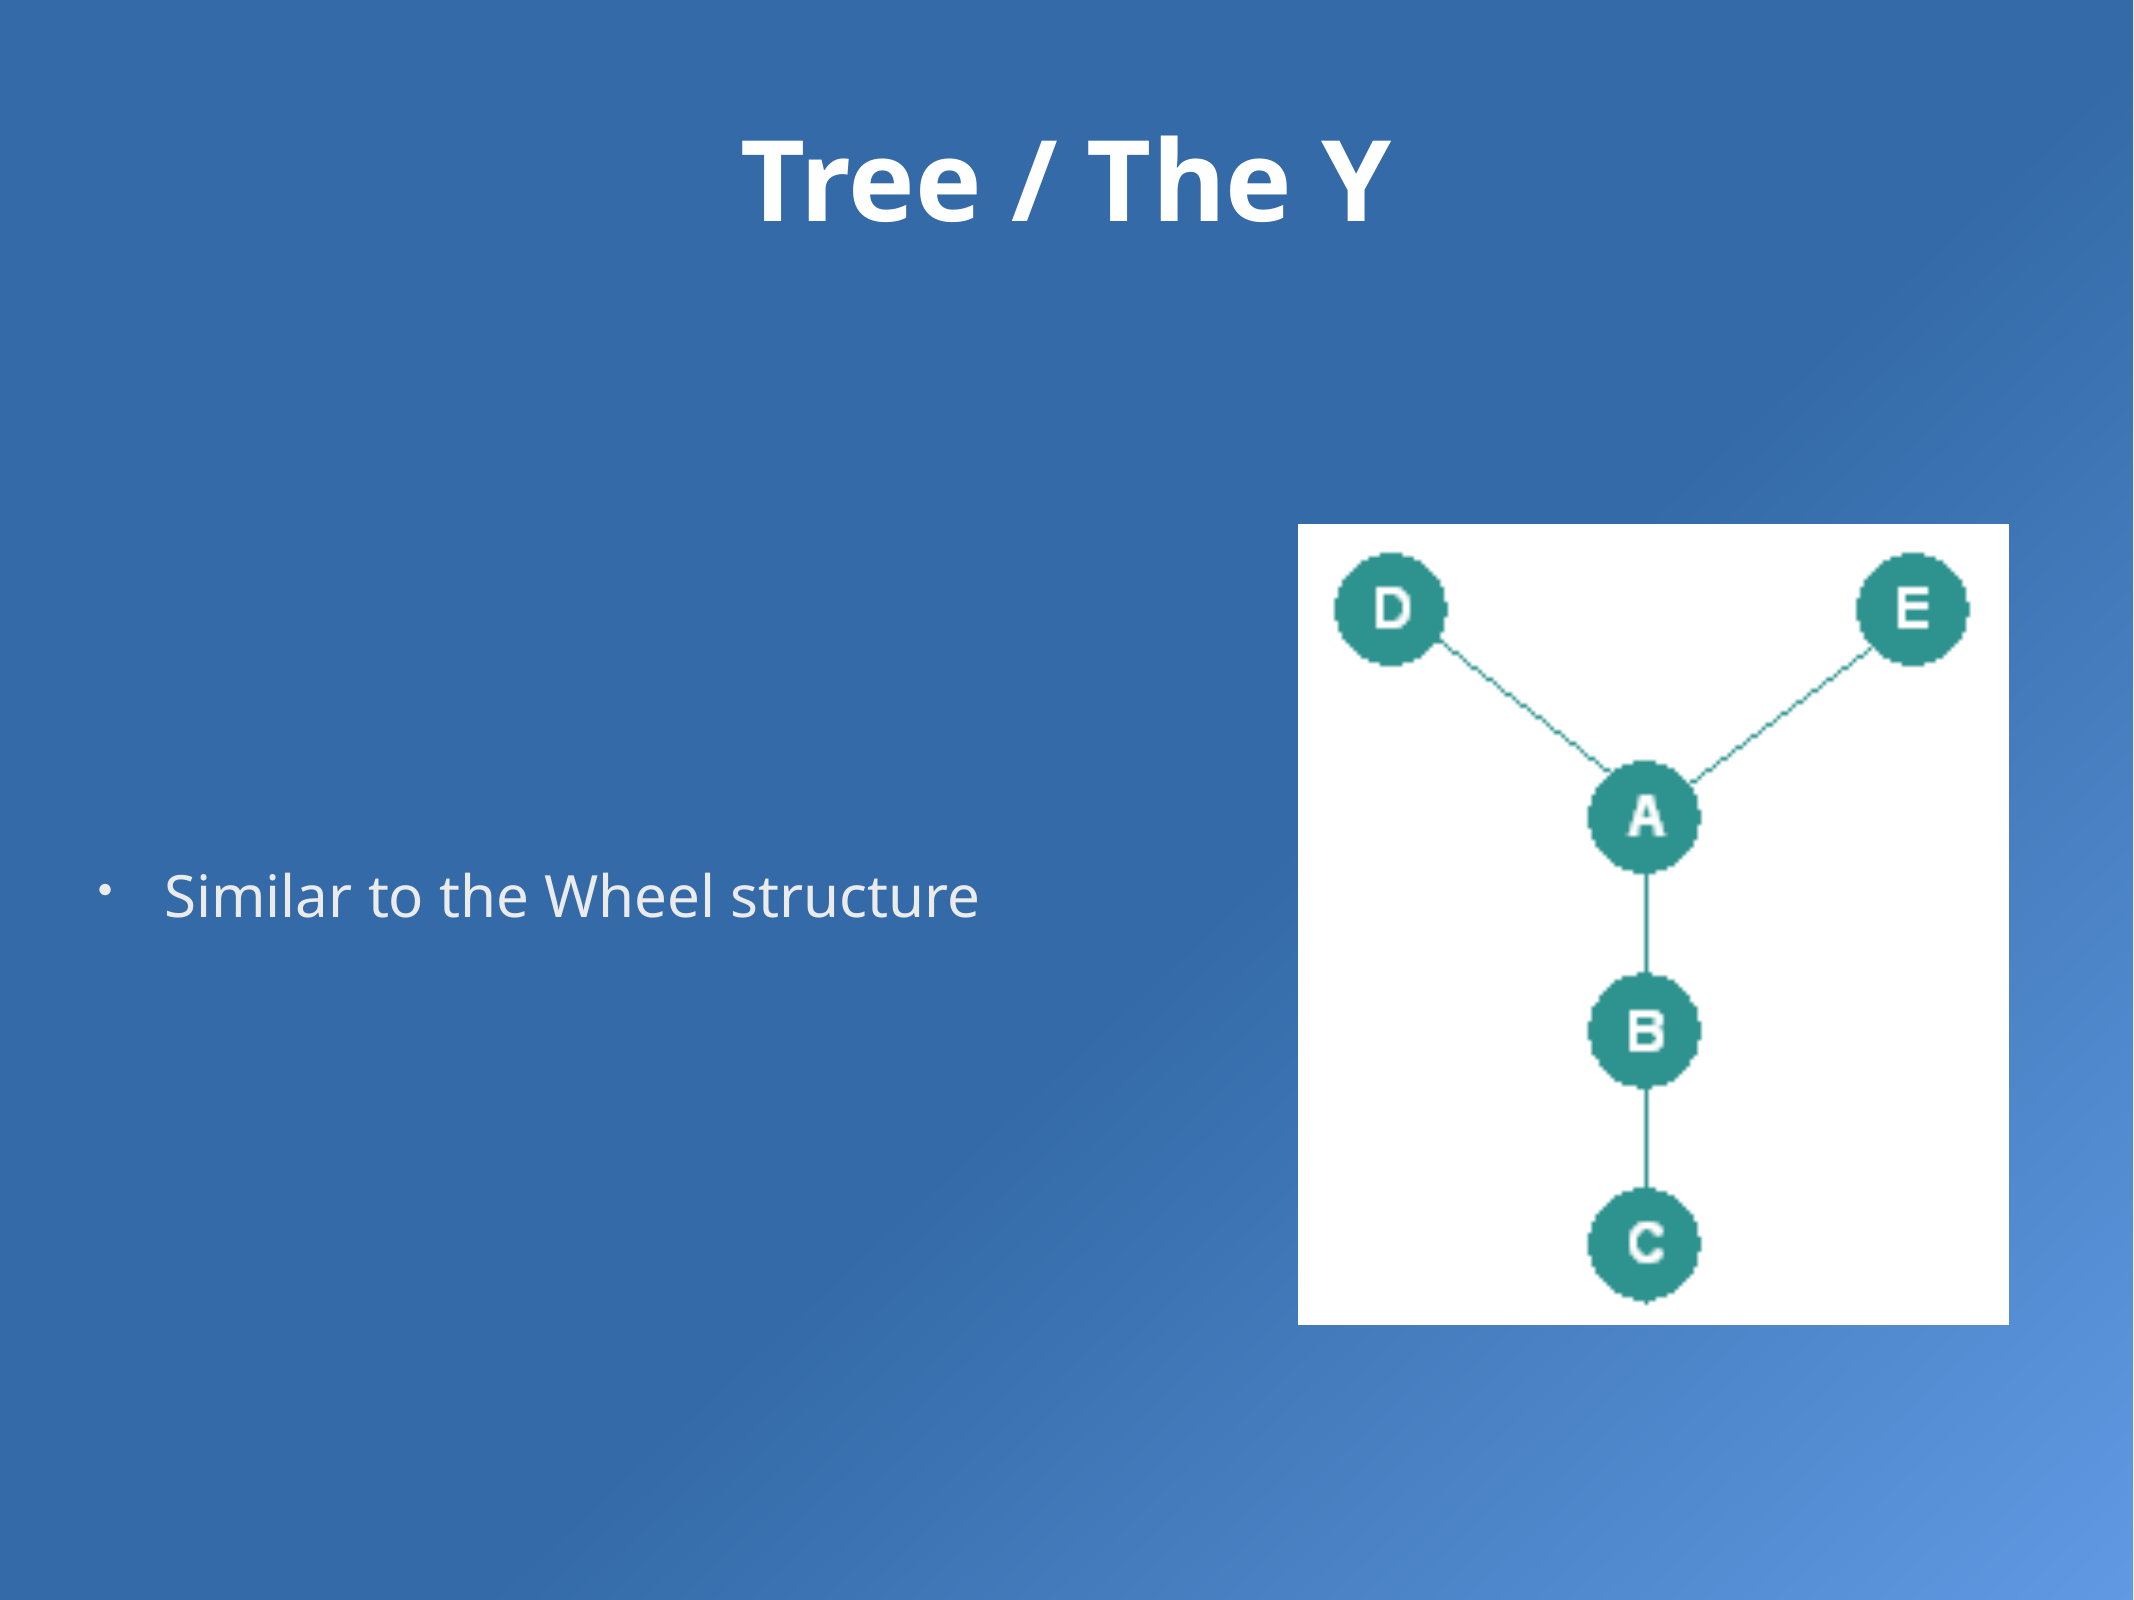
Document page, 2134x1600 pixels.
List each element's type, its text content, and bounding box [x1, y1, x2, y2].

picture [1298, 524, 2009, 1325]
title Tree / The Y [124, 19, 2009, 333]
list Similar to the Wheel structure [89, 249, 1212, 1505]
